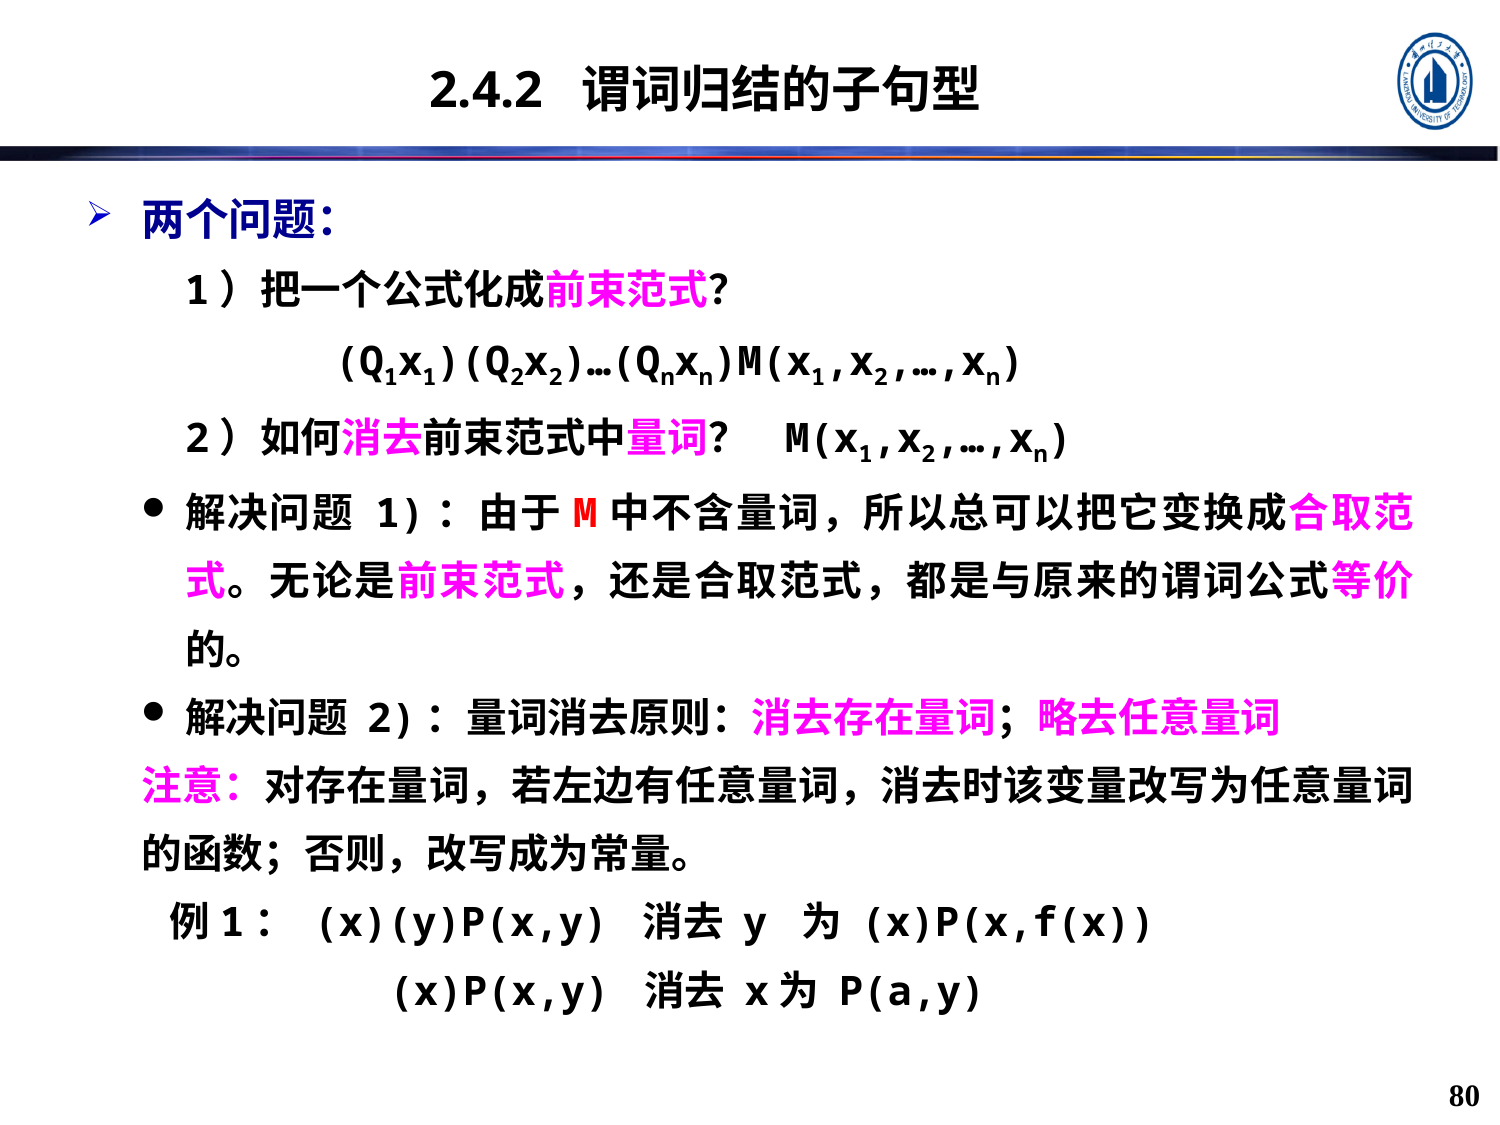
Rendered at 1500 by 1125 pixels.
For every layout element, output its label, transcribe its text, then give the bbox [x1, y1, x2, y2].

title 2.4.2 谓词归结的子句型 [70, 37, 1388, 138]
picture [0, 146, 1500, 161]
picture [1387, 26, 1482, 136]
slide_number 80 [1429, 1067, 1500, 1125]
